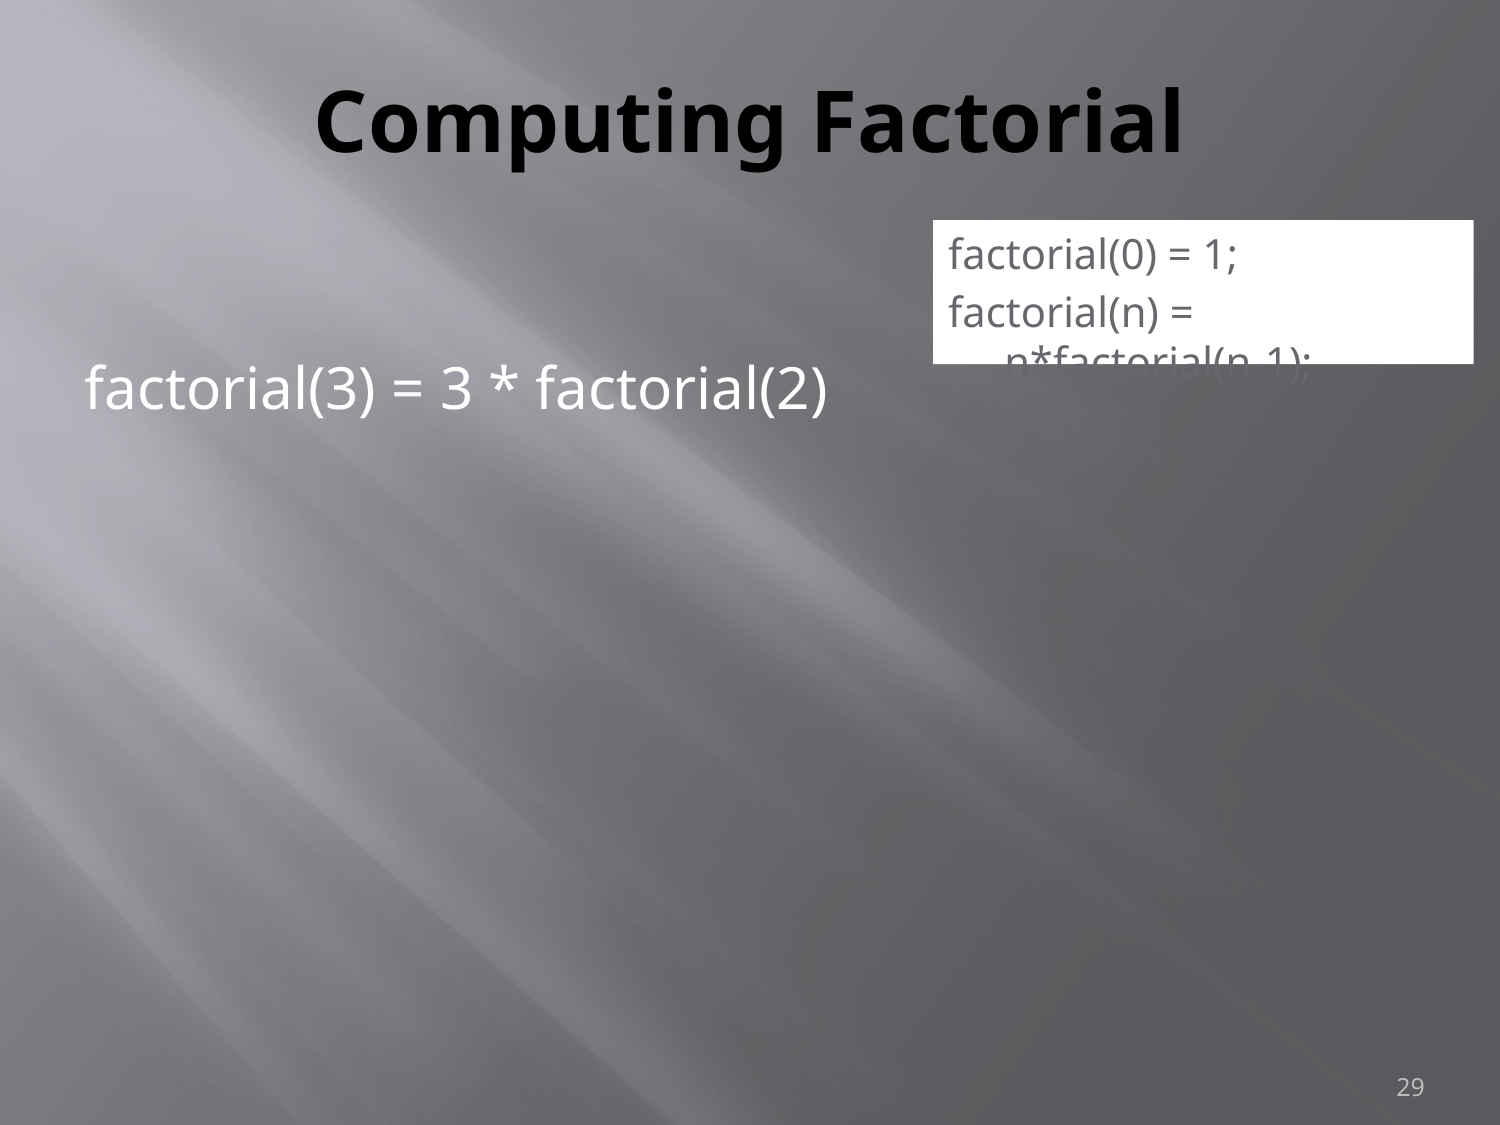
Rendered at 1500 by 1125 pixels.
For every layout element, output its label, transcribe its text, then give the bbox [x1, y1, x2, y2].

list factorial(3) = 3 * factorial(2) [47, 343, 1448, 969]
text_box factorial(0) = 1; factorial(n) = n*factorial(n-1); [933, 220, 1474, 365]
title Computing Factorial [112, 50, 1388, 188]
slide_number 29 [1299, 1052, 1425, 1113]
